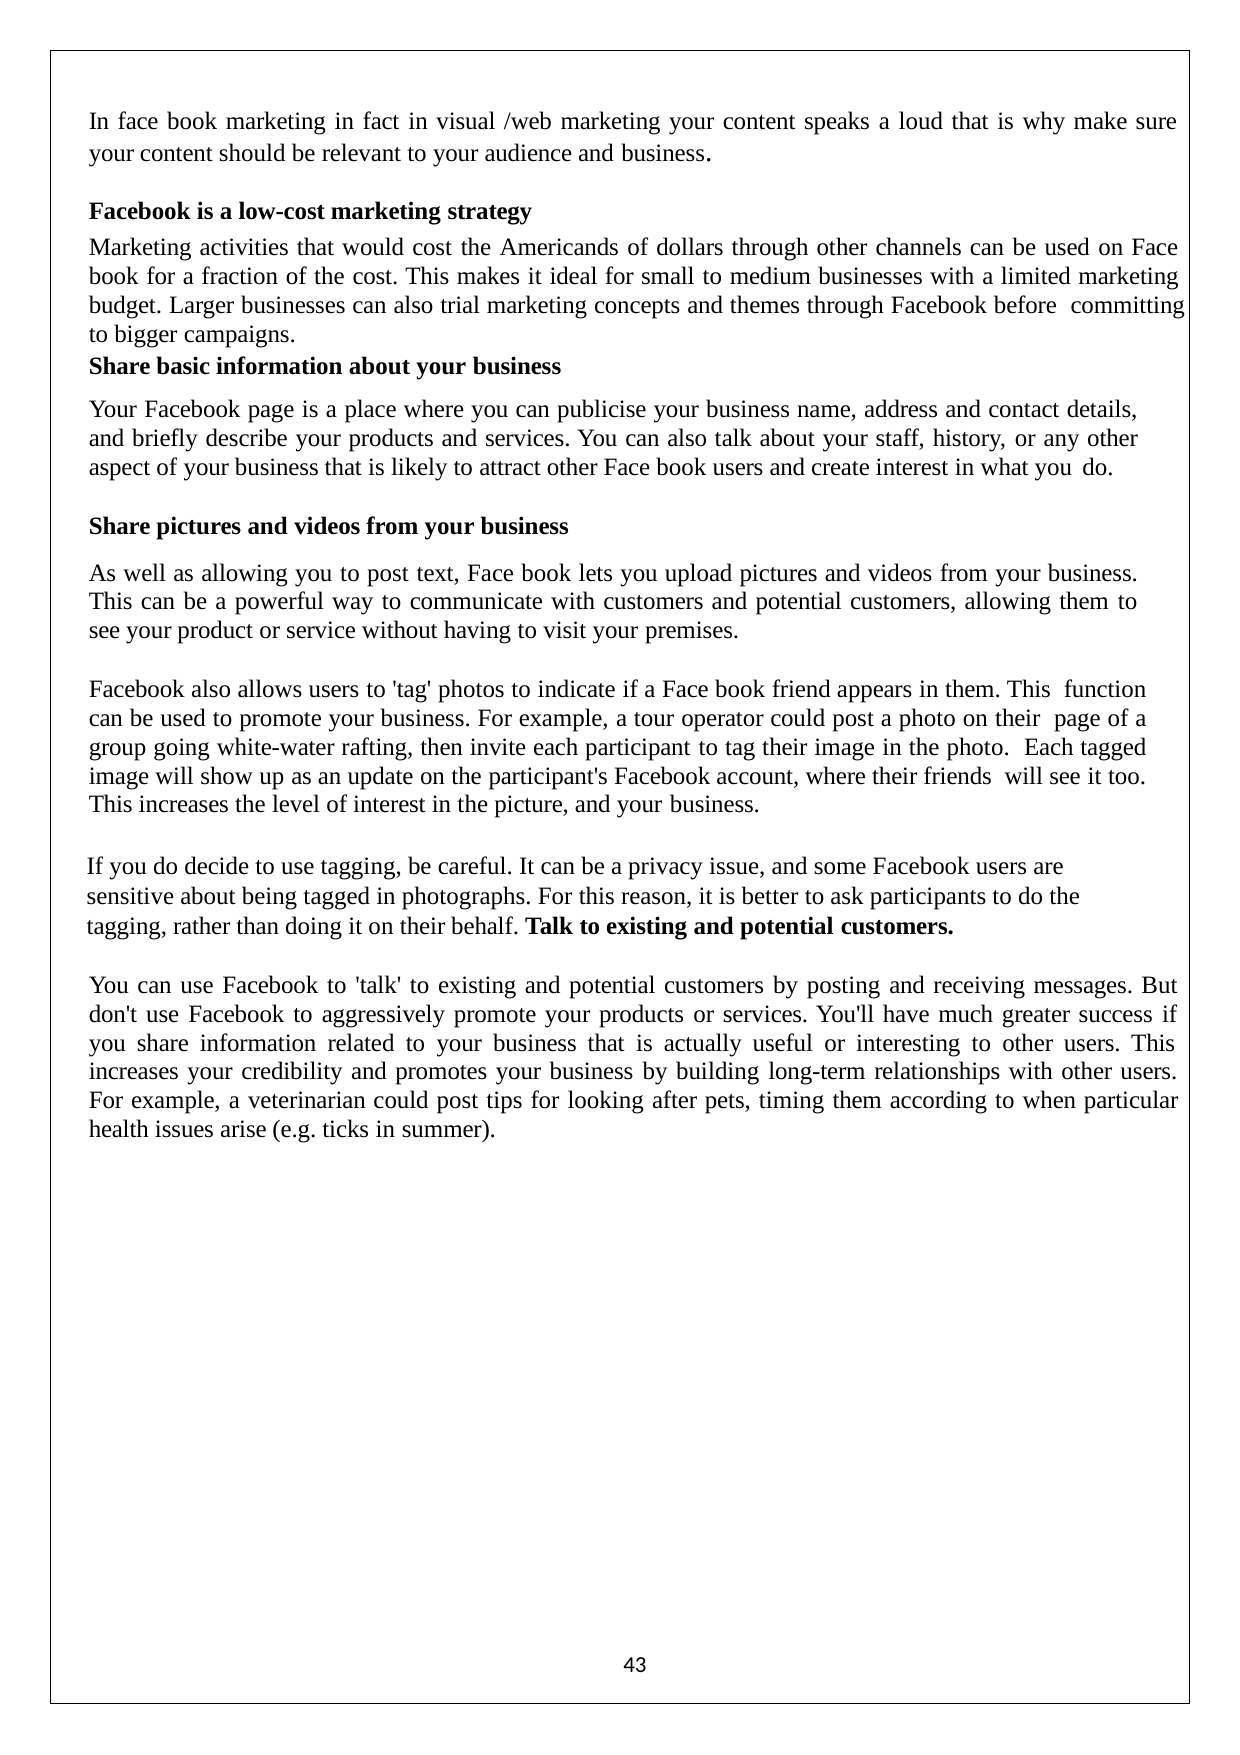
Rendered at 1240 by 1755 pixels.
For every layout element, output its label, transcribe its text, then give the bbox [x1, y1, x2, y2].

text_box In face book marketing in fact in visual /web marketing your content speaks a loud that is why make sure your content should be relevant to your audience and business. Facebook is a low-cost marketing strategy Marketing activities that would cost the Americands of dollars through other channels can be used on Face book for a fraction of the cost. This makes it ideal for small to medium businesses with a limited marketing budget. Larger businesses can also trial marketing concepts and themes through Facebook before committing to bigger campaigns. Share basic information about your business Your Facebook page is a place where you can publicise your business name, address and contact details, and briefly describe your products and services. You can also talk about your staff, history, or any other aspect of your business that is likely to attract other Face book users and create interest in what you do. Share pictures and videos from your business As well as allowing you to post text, Face book lets you upload pictures and videos from your business. This can be a powerful way to communicate with customers and potential customers, allowing them to see your product or service without having to visit your premises. Facebook also allows users to 'tag' photos to indicate if a Face book friend appears in them. This function can be used to promote your business. For example, a tour operator could post a photo on their page of a group going white-water rafting, then invite each participant to tag their image in the photo. Each tagged image will show up as an update on the participant's Facebook account, where their friends will see it too. This increases the level of interest in the picture, and your business. If you do decide to use tagging, be careful. It can be a privacy issue, and some Facebook users are sensitive about being tagged in photographs. For this reason, it is better to ask participants to do the tagging, rather than doing it on their behalf. Talk to existing and potential customers. You can use Facebook to 'talk' to existing and potential customers by posting and receiving messages. But don't use Facebook to aggressively promote your products or services. You'll have much greater success if you share information related to your business that is actually useful or interesting to other users. This increases your credibility and promotes your business by building long-term relationships with other users. For example, a veterinarian could post tips for looking after pets, timing them according to when particular health issues arise (e.g. ticks in summer). [86, 101, 1188, 1143]
slide_number 43 [617, 1653, 653, 1755]
